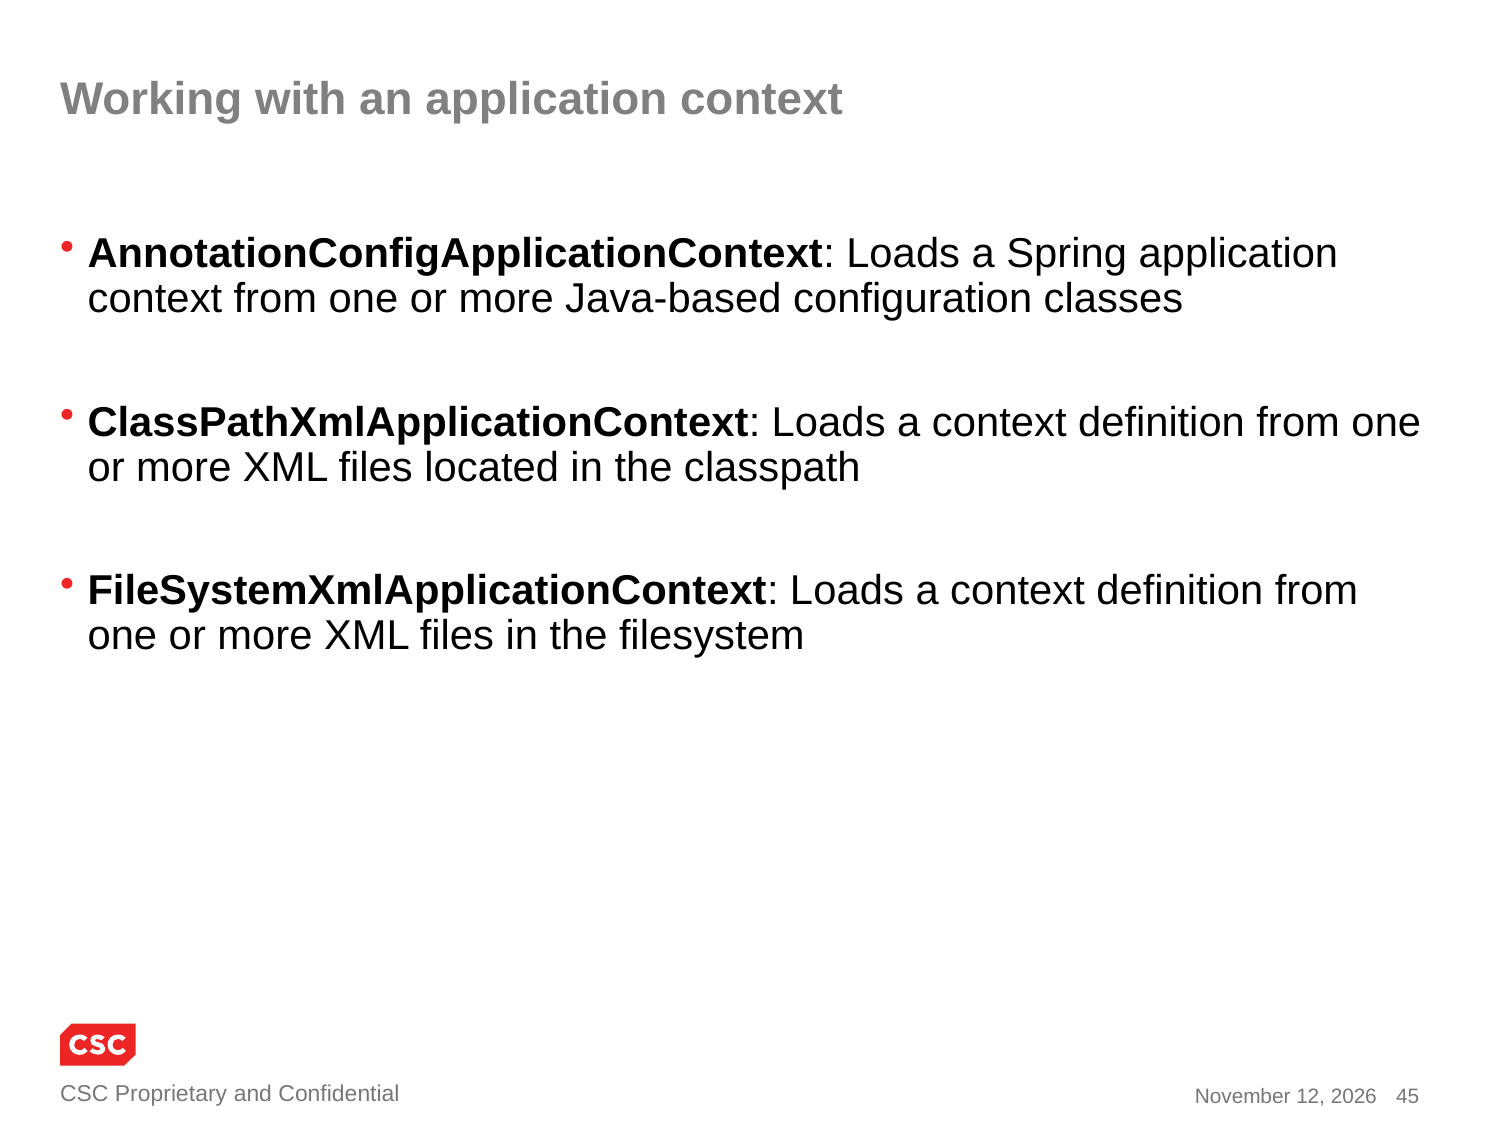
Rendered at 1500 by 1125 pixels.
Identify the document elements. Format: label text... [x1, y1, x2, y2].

title Working with an application context [60, 74, 1440, 204]
list AnnotationConfigApplicationContext: Loads a Spring application context from one or more Java-based configuration classes ClassPathXmlApplicationContext: Loads a context definition from one or more XML files located in the classpath FileSystemXmlApplicationContext: Loads a context definition from one or more XML files in the filesystem [60, 231, 1440, 676]
